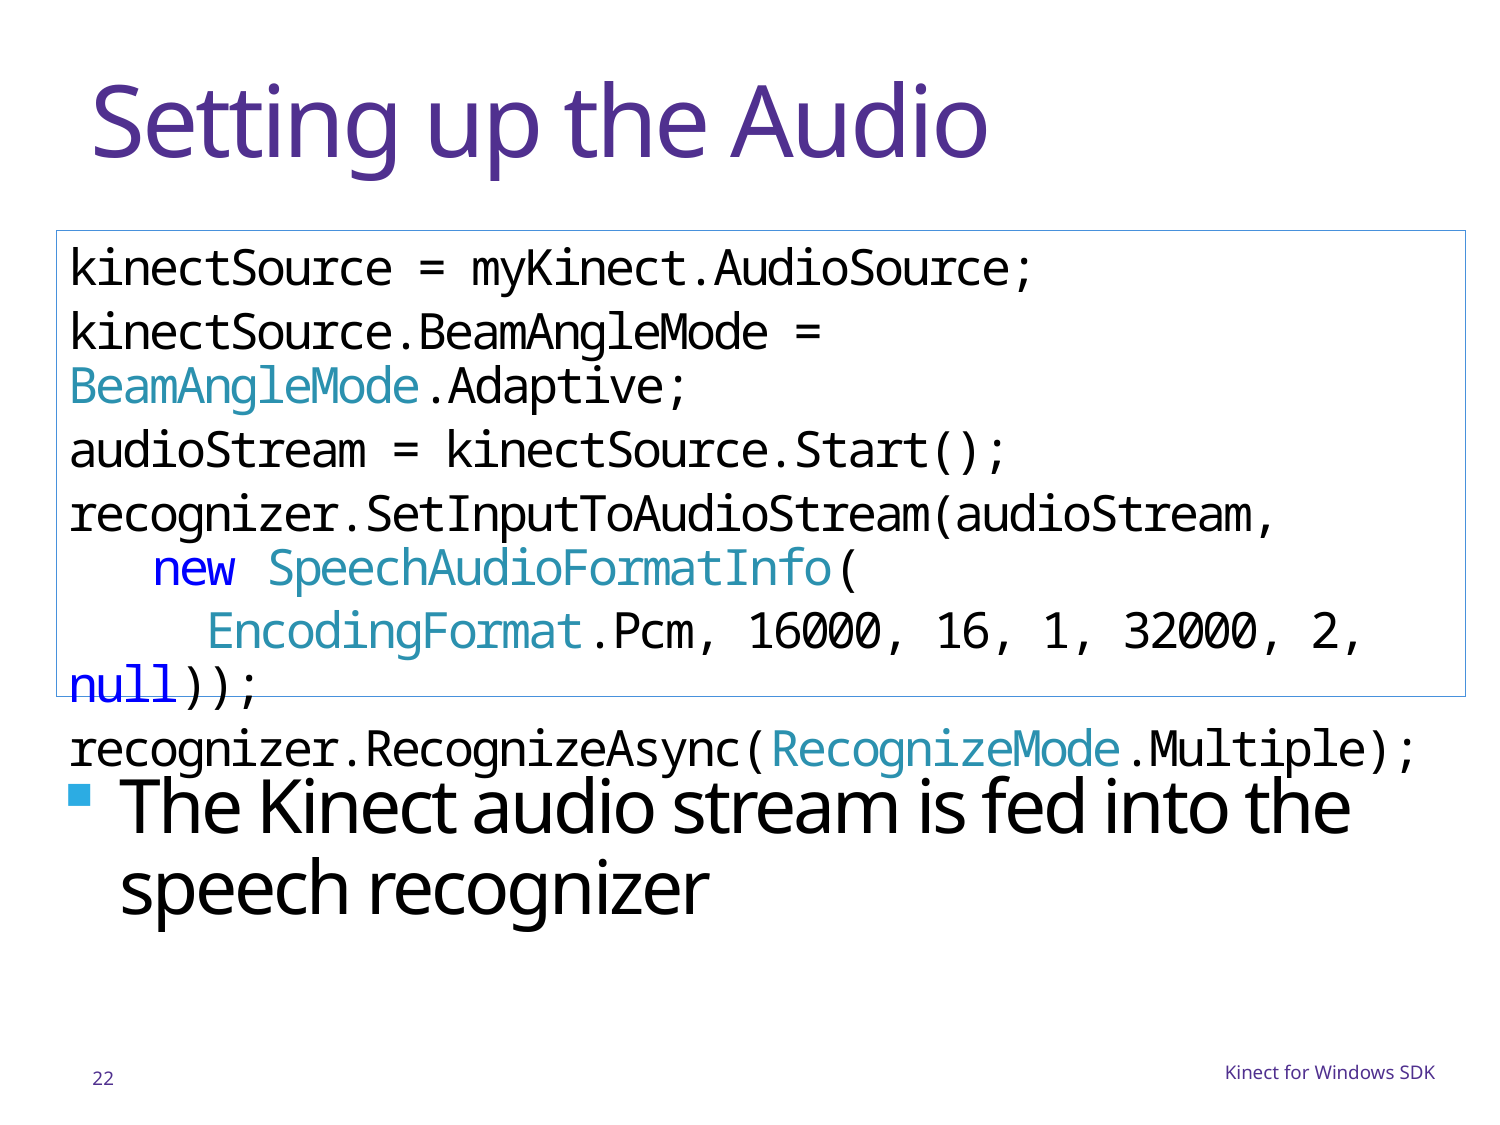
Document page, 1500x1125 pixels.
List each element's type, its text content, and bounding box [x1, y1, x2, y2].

list kinectSource = myKinect.AudioSource; kinectSource.BeamAngleMode = BeamAngleMode.Adaptive; audioStream = kinectSource.Start(); recognizer.SetInputToAudioStream(audioStream, new SpeechAudioFormatInfo( EncodingFormat.Pcm, 16000, 16, 1, 32000, 2, null)); recognizer.RecognizeAsync(RecognizeMode.Multiple); [56, 230, 1466, 697]
slide_number 22 [0, 1053, 114, 1107]
title Setting up the Audio [90, 70, 1463, 180]
list The Kinect audio stream is fed into the speech recognizer [62, 768, 1435, 933]
